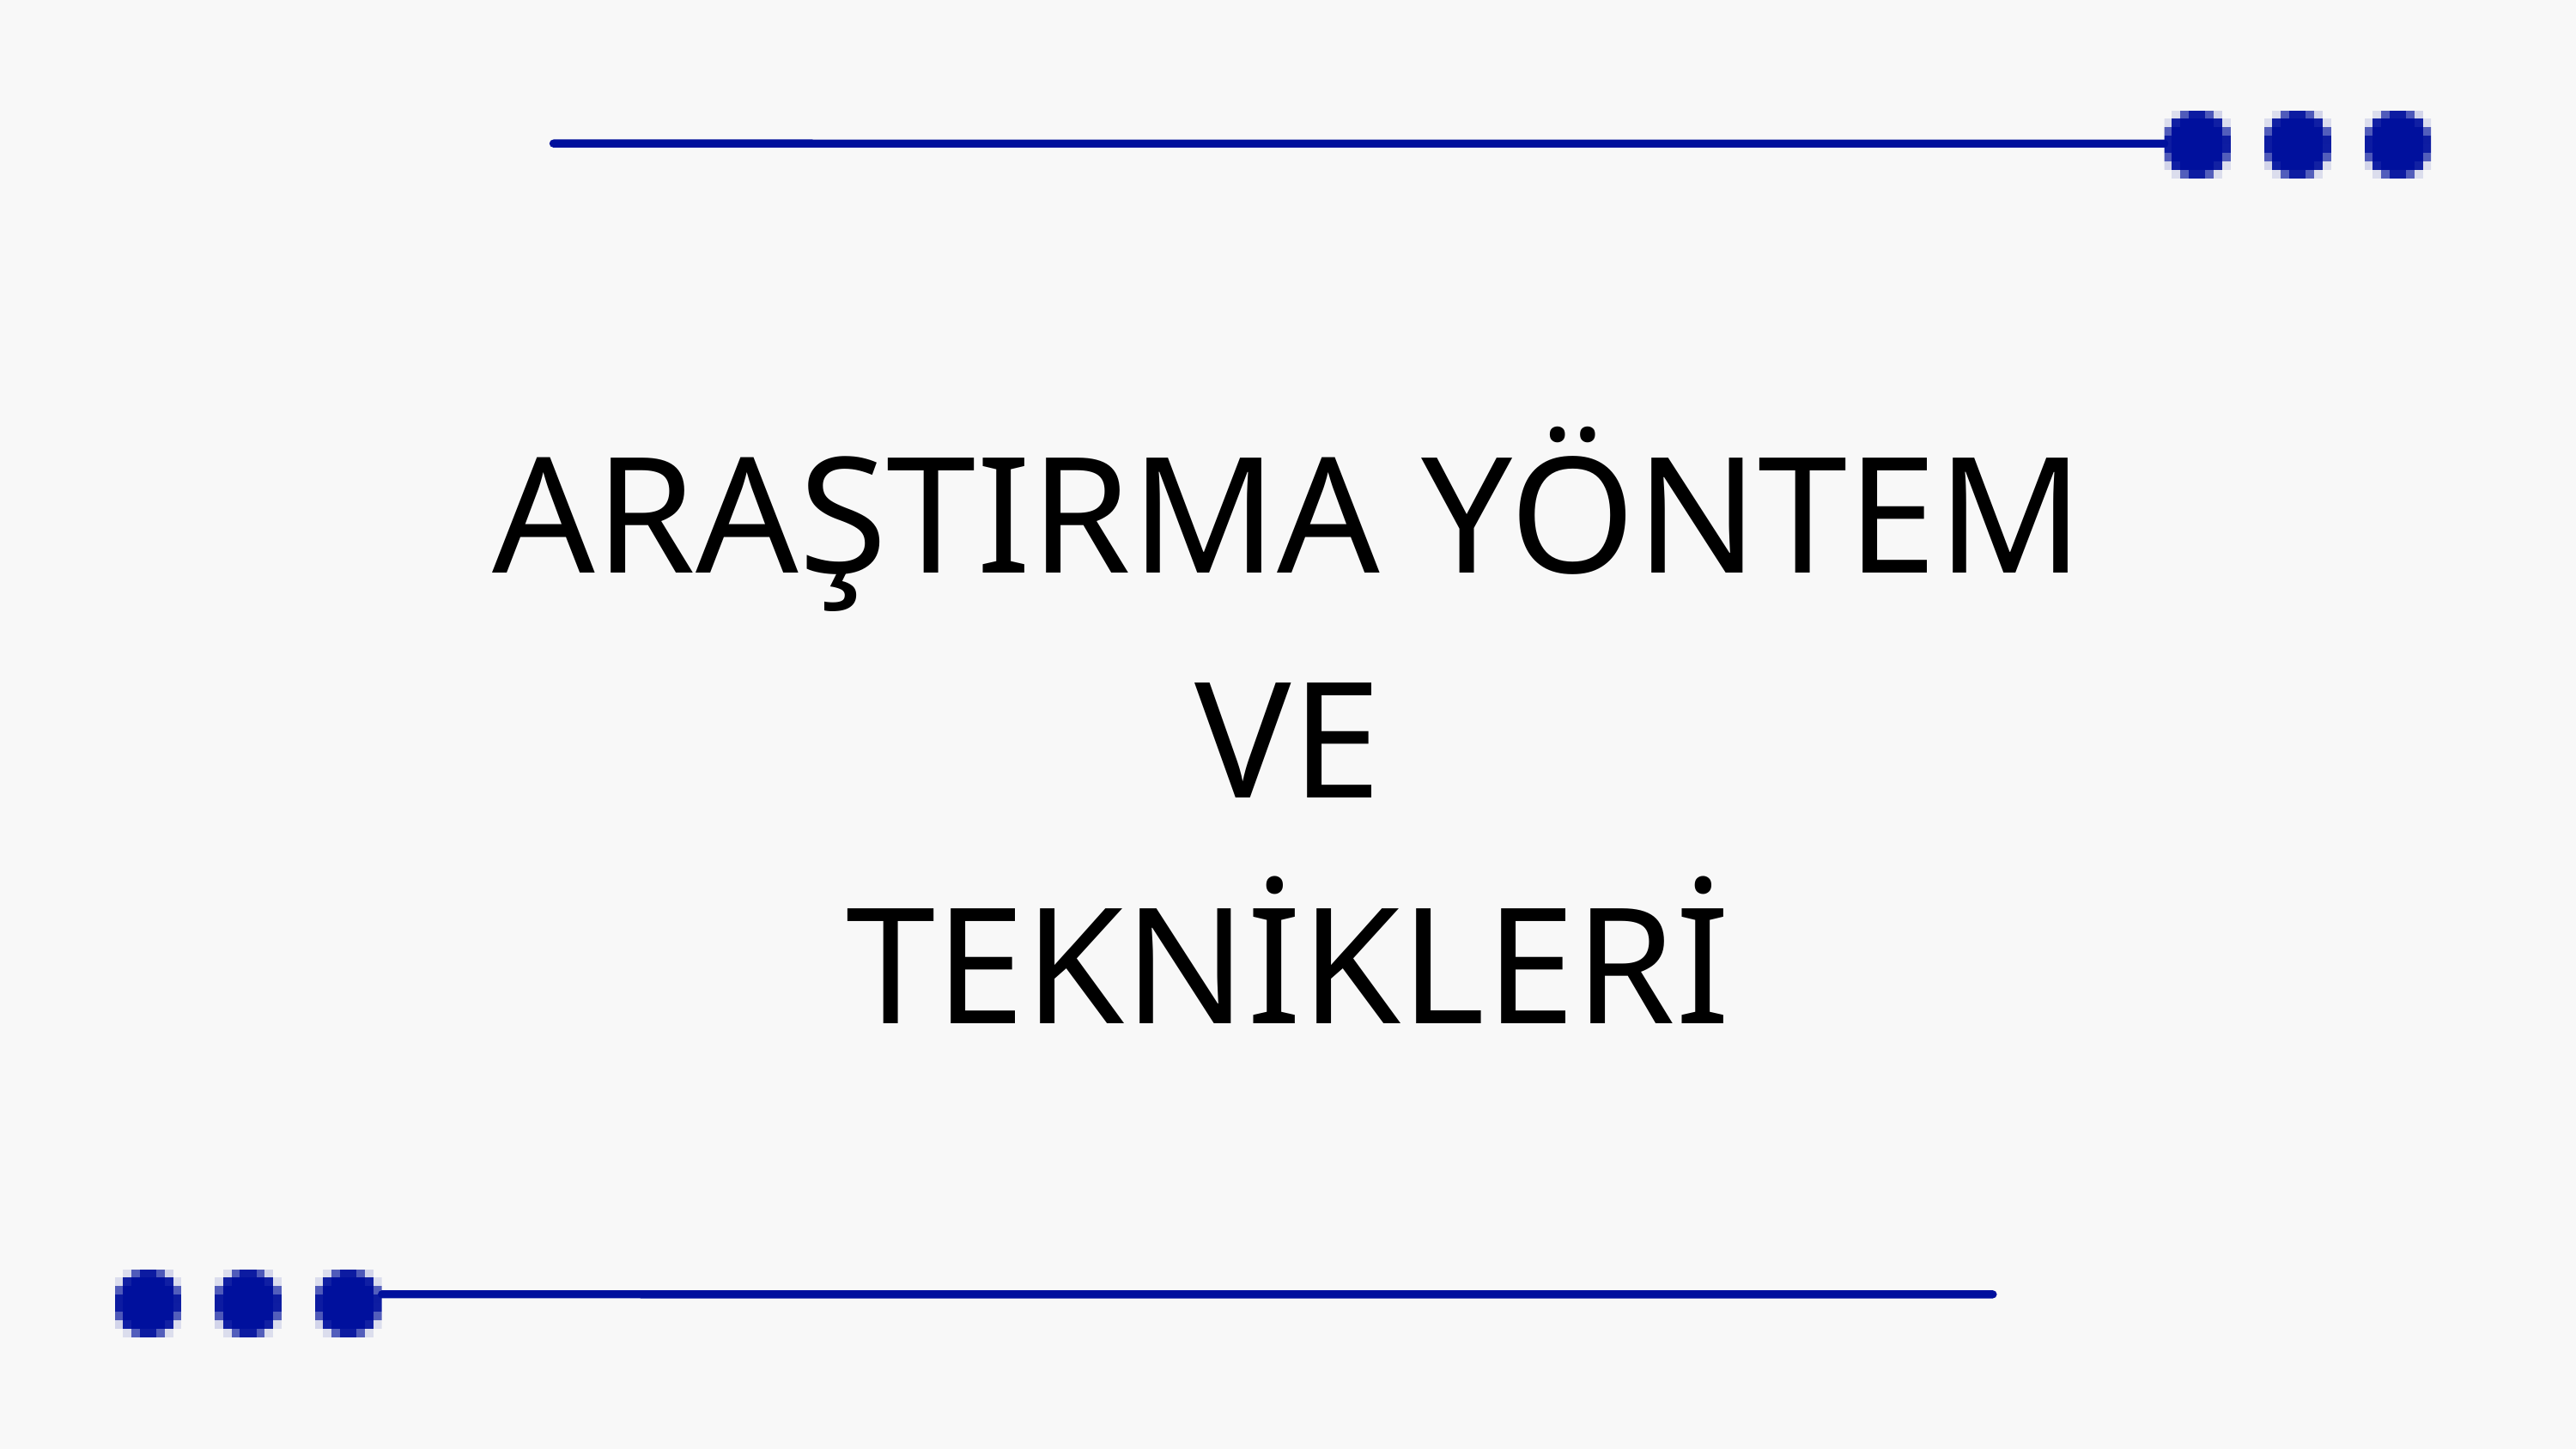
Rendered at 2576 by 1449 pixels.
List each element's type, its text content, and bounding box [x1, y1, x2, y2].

text_box [115, 1270, 382, 1337]
text_box [2164, 111, 2432, 179]
text_box ARAŞTIRMA YÖNTEM VE TEKNİKLERİ [246, 379, 2330, 1056]
